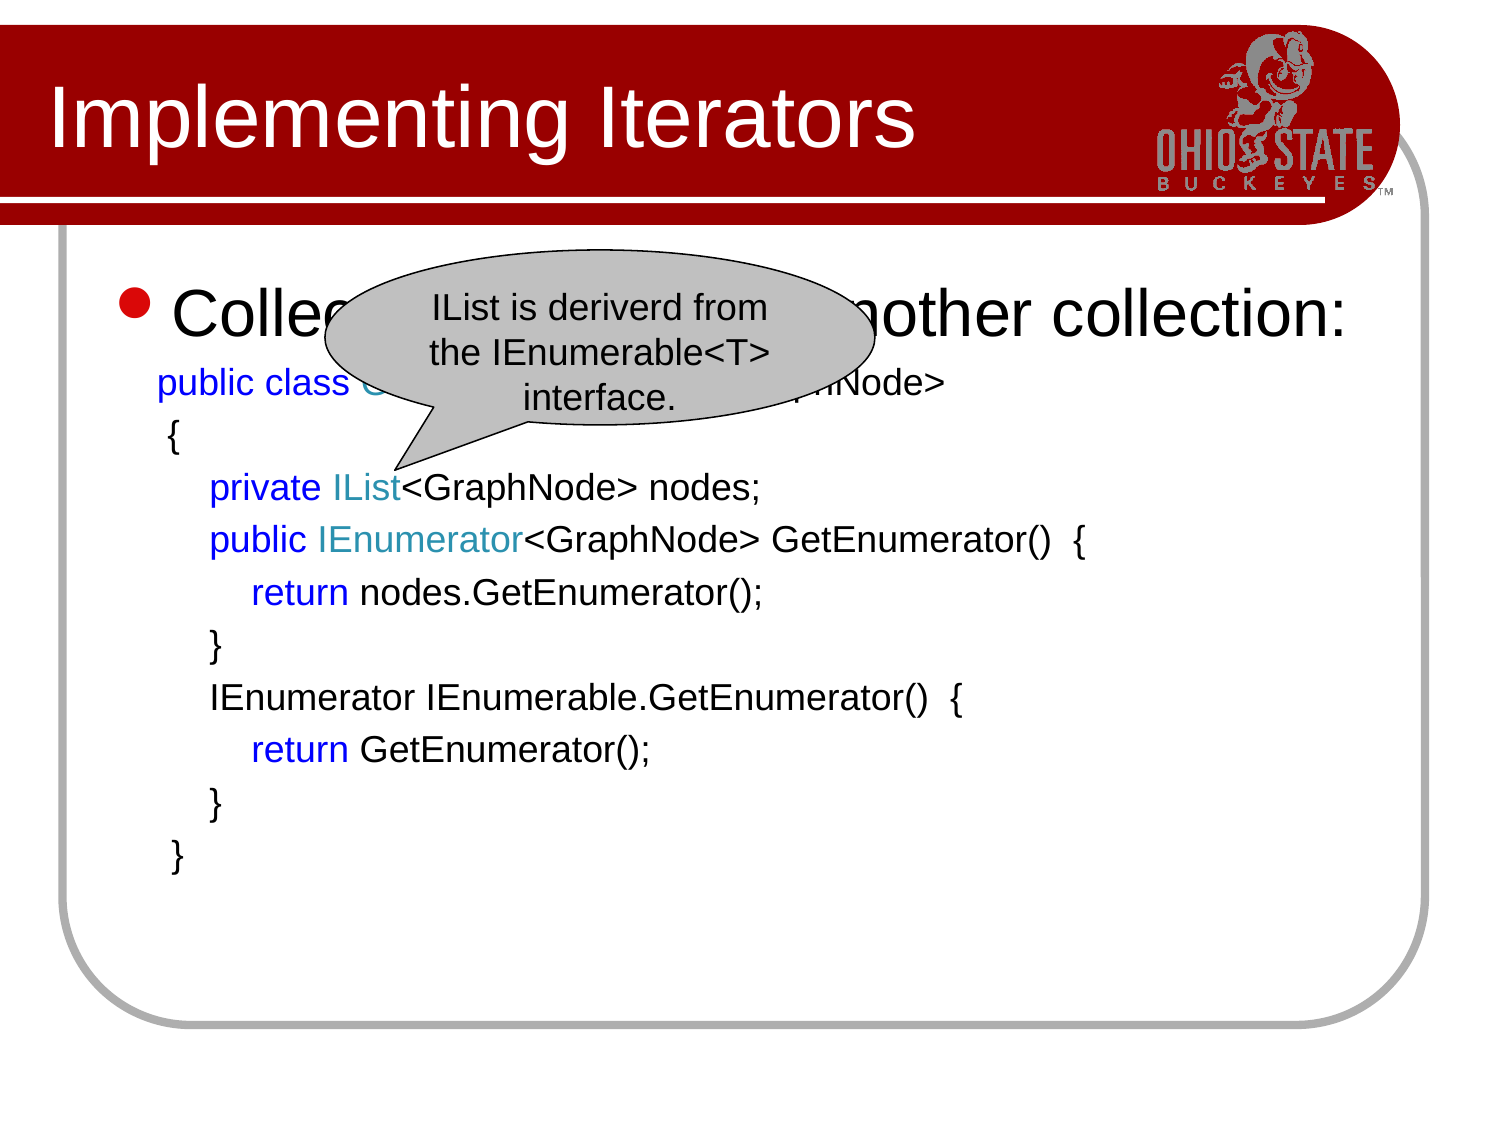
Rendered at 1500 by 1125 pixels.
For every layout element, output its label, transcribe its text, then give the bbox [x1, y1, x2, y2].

list Collections that wrap another collection: public class Graph : IEnumerable<GraphNode> { private IList<GraphNode> nodes; public IEnumerator<GraphNode> GetEnumerator() { return nodes.GetEnumerator(); } IEnumerator IEnumerable.GetEnumerator() { return GetEnumerator(); } } [99, 262, 1401, 988]
text_box IList is deriverd from the IEnumerable<T> interface. [324, 249, 875, 471]
title Implementing Iterators [31, 37, 1201, 188]
